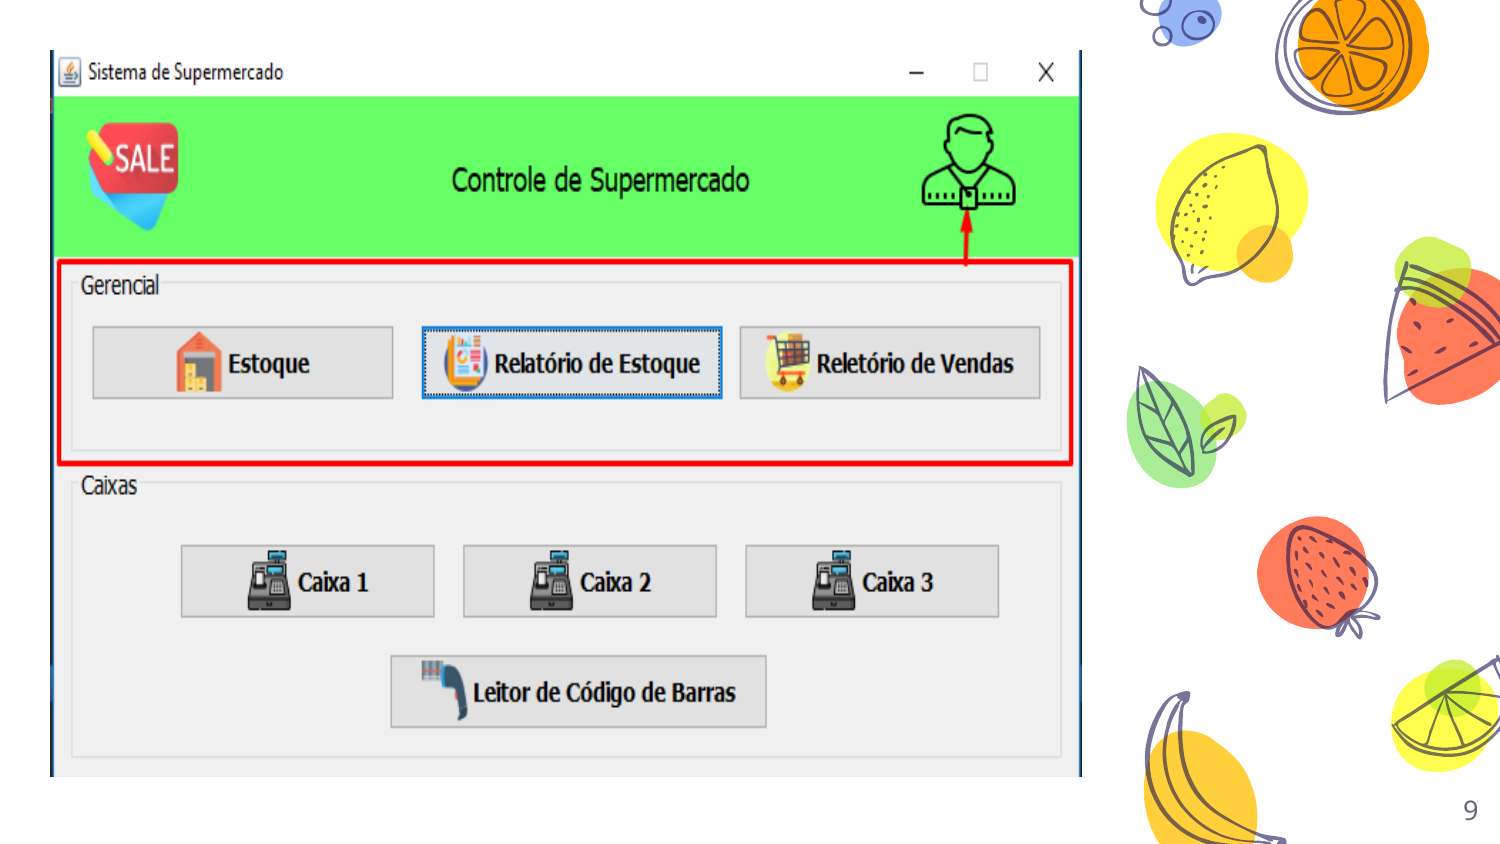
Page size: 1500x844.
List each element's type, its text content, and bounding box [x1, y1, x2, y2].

picture [49, 50, 1082, 777]
slide_number 9 [1403, 779, 1494, 844]
